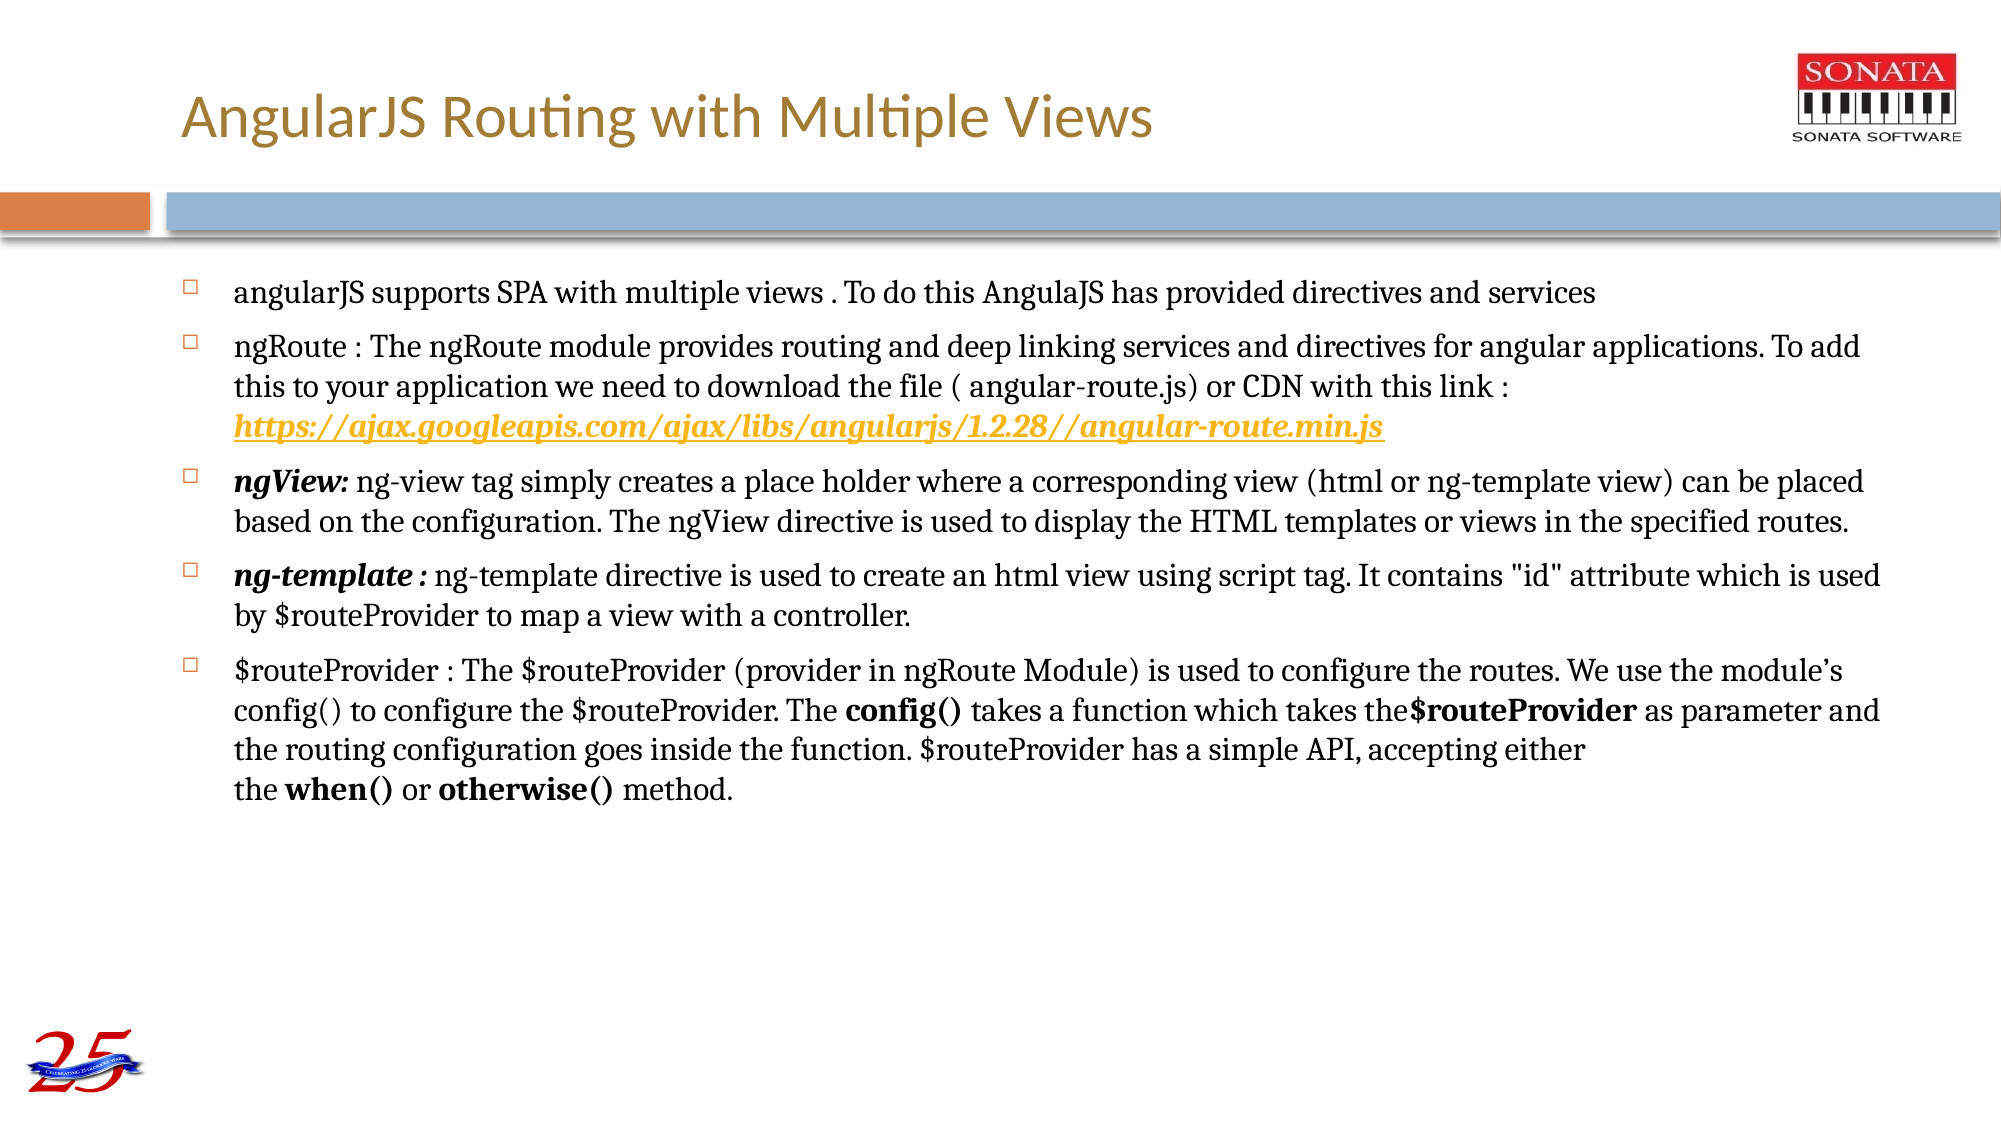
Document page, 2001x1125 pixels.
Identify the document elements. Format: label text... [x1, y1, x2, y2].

picture [0, 998, 167, 1125]
title AngularJS Routing with Multiple Views [166, 49, 1784, 175]
picture [1779, 40, 1974, 154]
list angularJS supports SPA with multiple views . To do this AngulaJS has provided directives and services ngRoute : The ngRoute module provides routing and deep linking services and directives for angular applications. To add this to your application we need to download the file ( angular-route.js) or CDN with this link : https://ajax.googleapis.com/ajax/libs/angularjs/1.2.28//angular-route.min.js ngView: ng-view tag simply creates a place holder where a corresponding view (html or ng-template view) can be placed based on the configuration. The ngView directive is used to display the HTML templates or views in the specified routes. ng-template : ng-template directive is used to create an html view using script tag. It contains "id" attribute which is used by $routeProvider to map a view with a controller. $routeProvider : The $routeProvider (provider in ngRoute Module) is used to configure the routes. We use the module’s config() to configure the $routeProvider. The config() takes a function which takes the$routeProvider as parameter and the routing configuration goes inside the function. $routeProvider has a simple API, accepting either the when() or otherwise() method. [166, 262, 1918, 1001]
